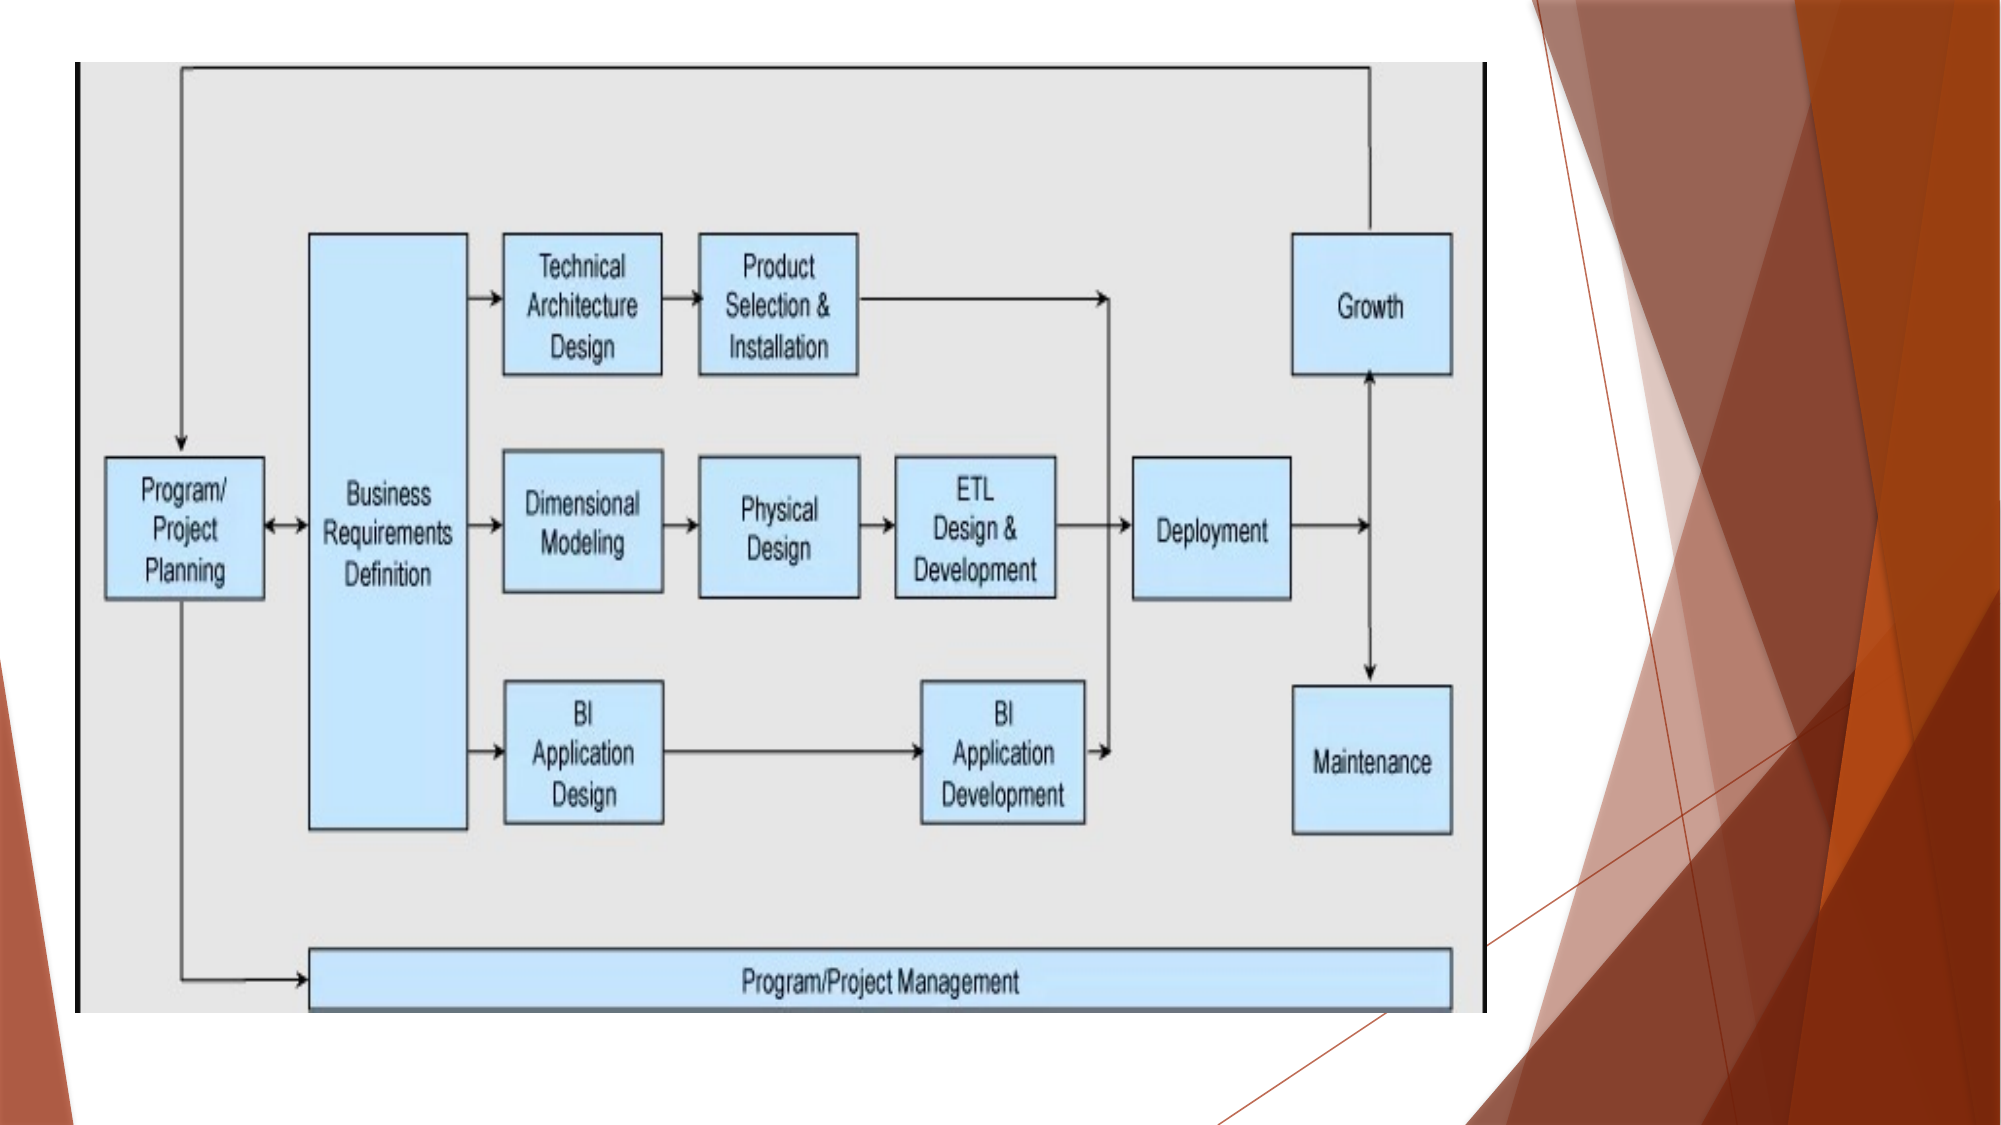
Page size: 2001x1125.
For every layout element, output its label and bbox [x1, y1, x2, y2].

picture [74, 62, 1488, 1014]
